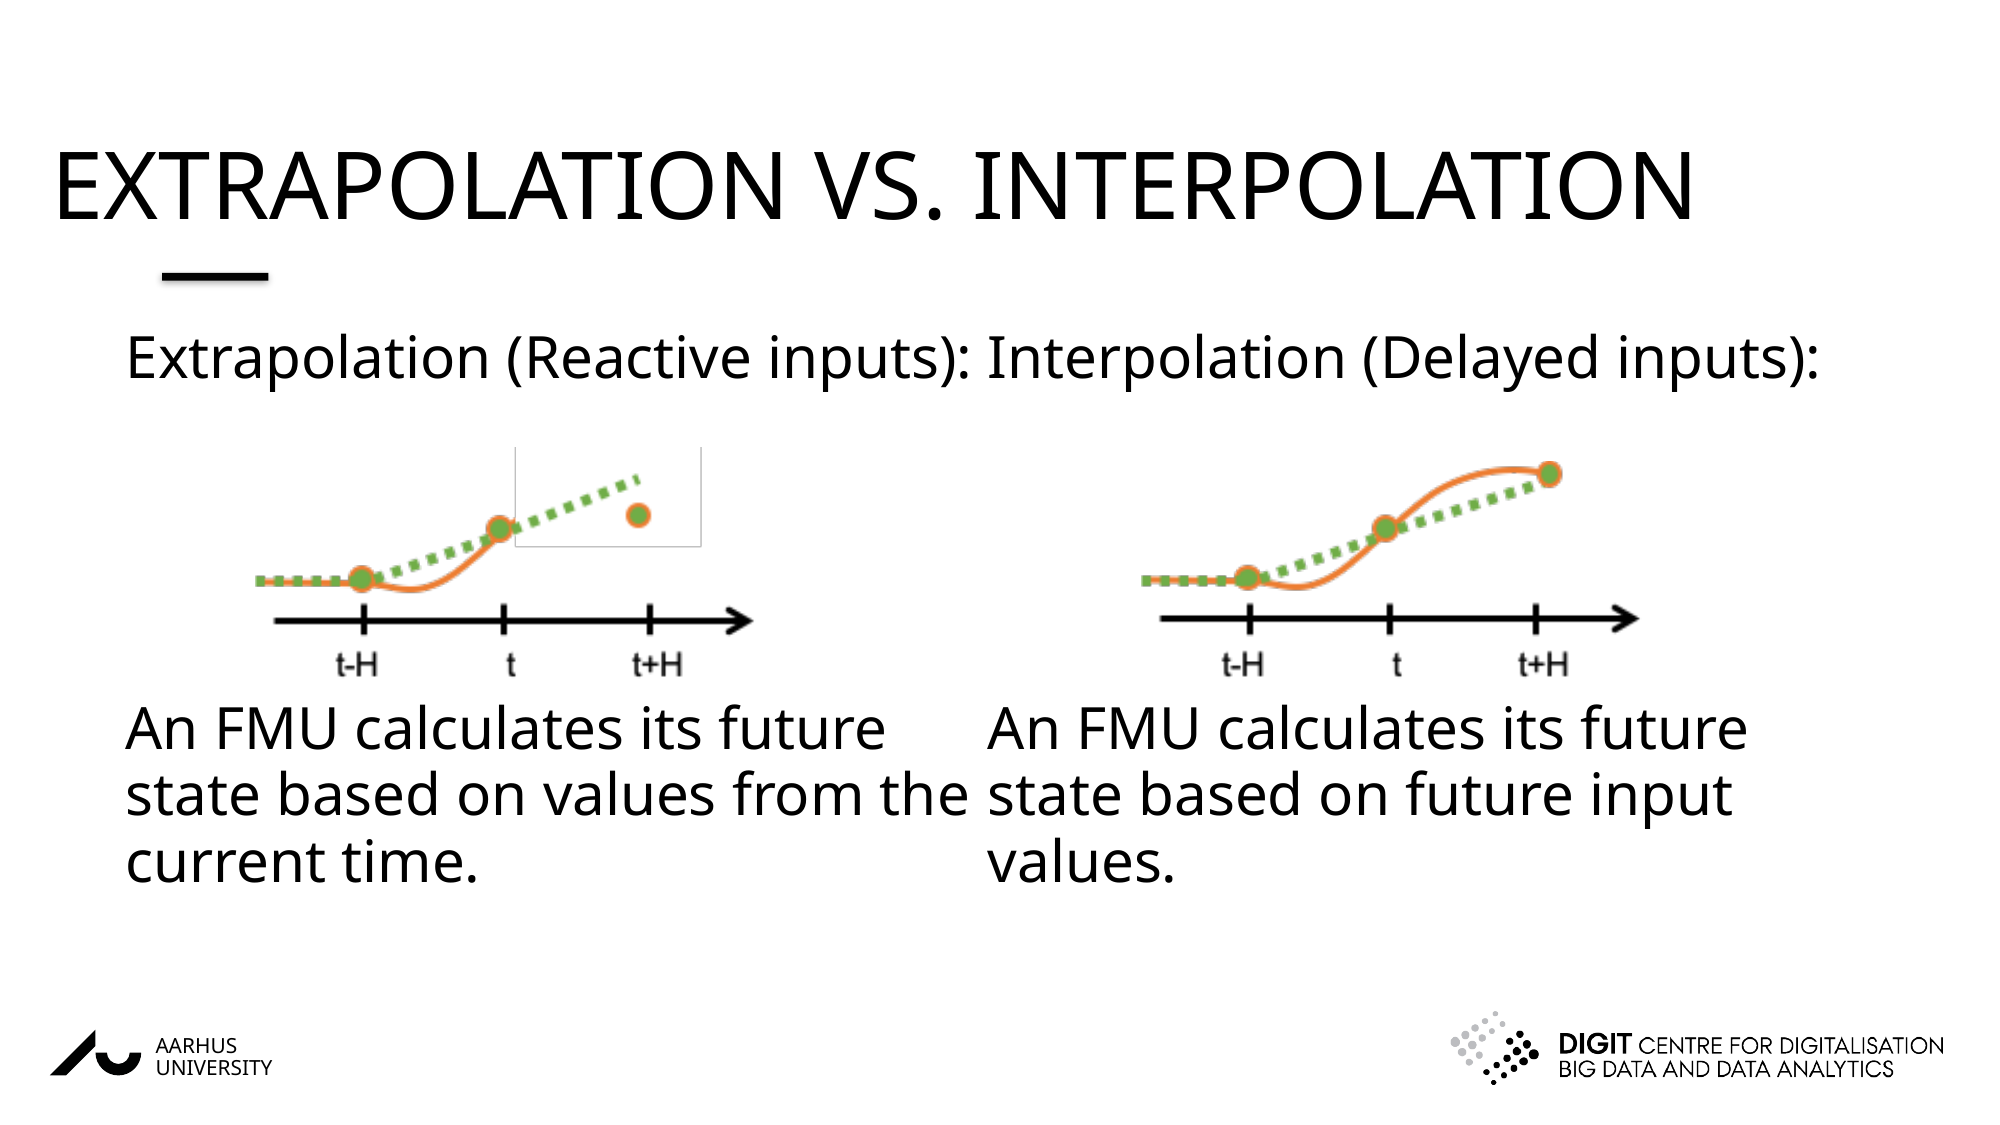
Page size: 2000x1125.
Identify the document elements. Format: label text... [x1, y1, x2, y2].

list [255, 447, 783, 704]
title Extrapolation vs. Interpolation [51, 24, 1948, 240]
text_box Extrapolation (Reactive inputs): An FMU calculates its future state based on values from the current time. Interpolation (Delayed inputs): An FMU calculates its future state based on future input values. [125, 325, 1851, 1125]
picture [1851, 1008, 1945, 1086]
picture [1141, 461, 1669, 704]
